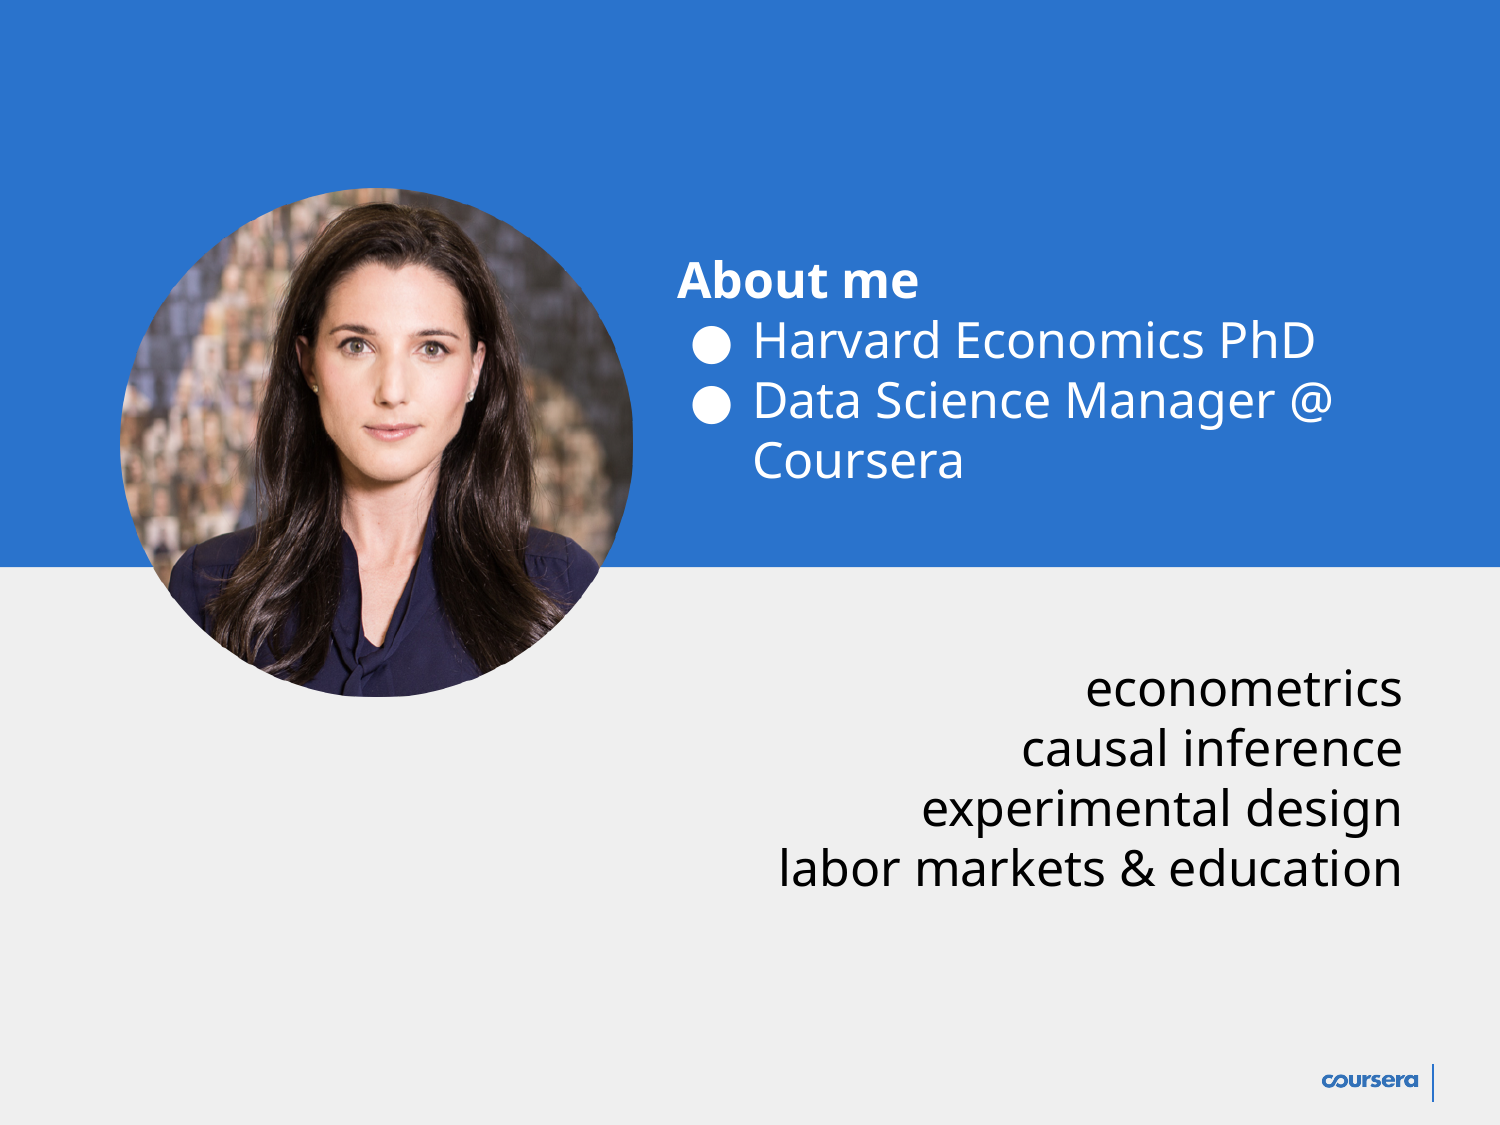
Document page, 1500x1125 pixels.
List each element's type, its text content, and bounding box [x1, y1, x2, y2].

text_box econometrics causal inference experimental design labor markets & education [688, 641, 1419, 1028]
picture [1307, 1068, 1432, 1094]
picture [119, 188, 633, 698]
text_box About me Harvard Economics PhD Data Science Manager @ Coursera [662, 0, 1500, 564]
